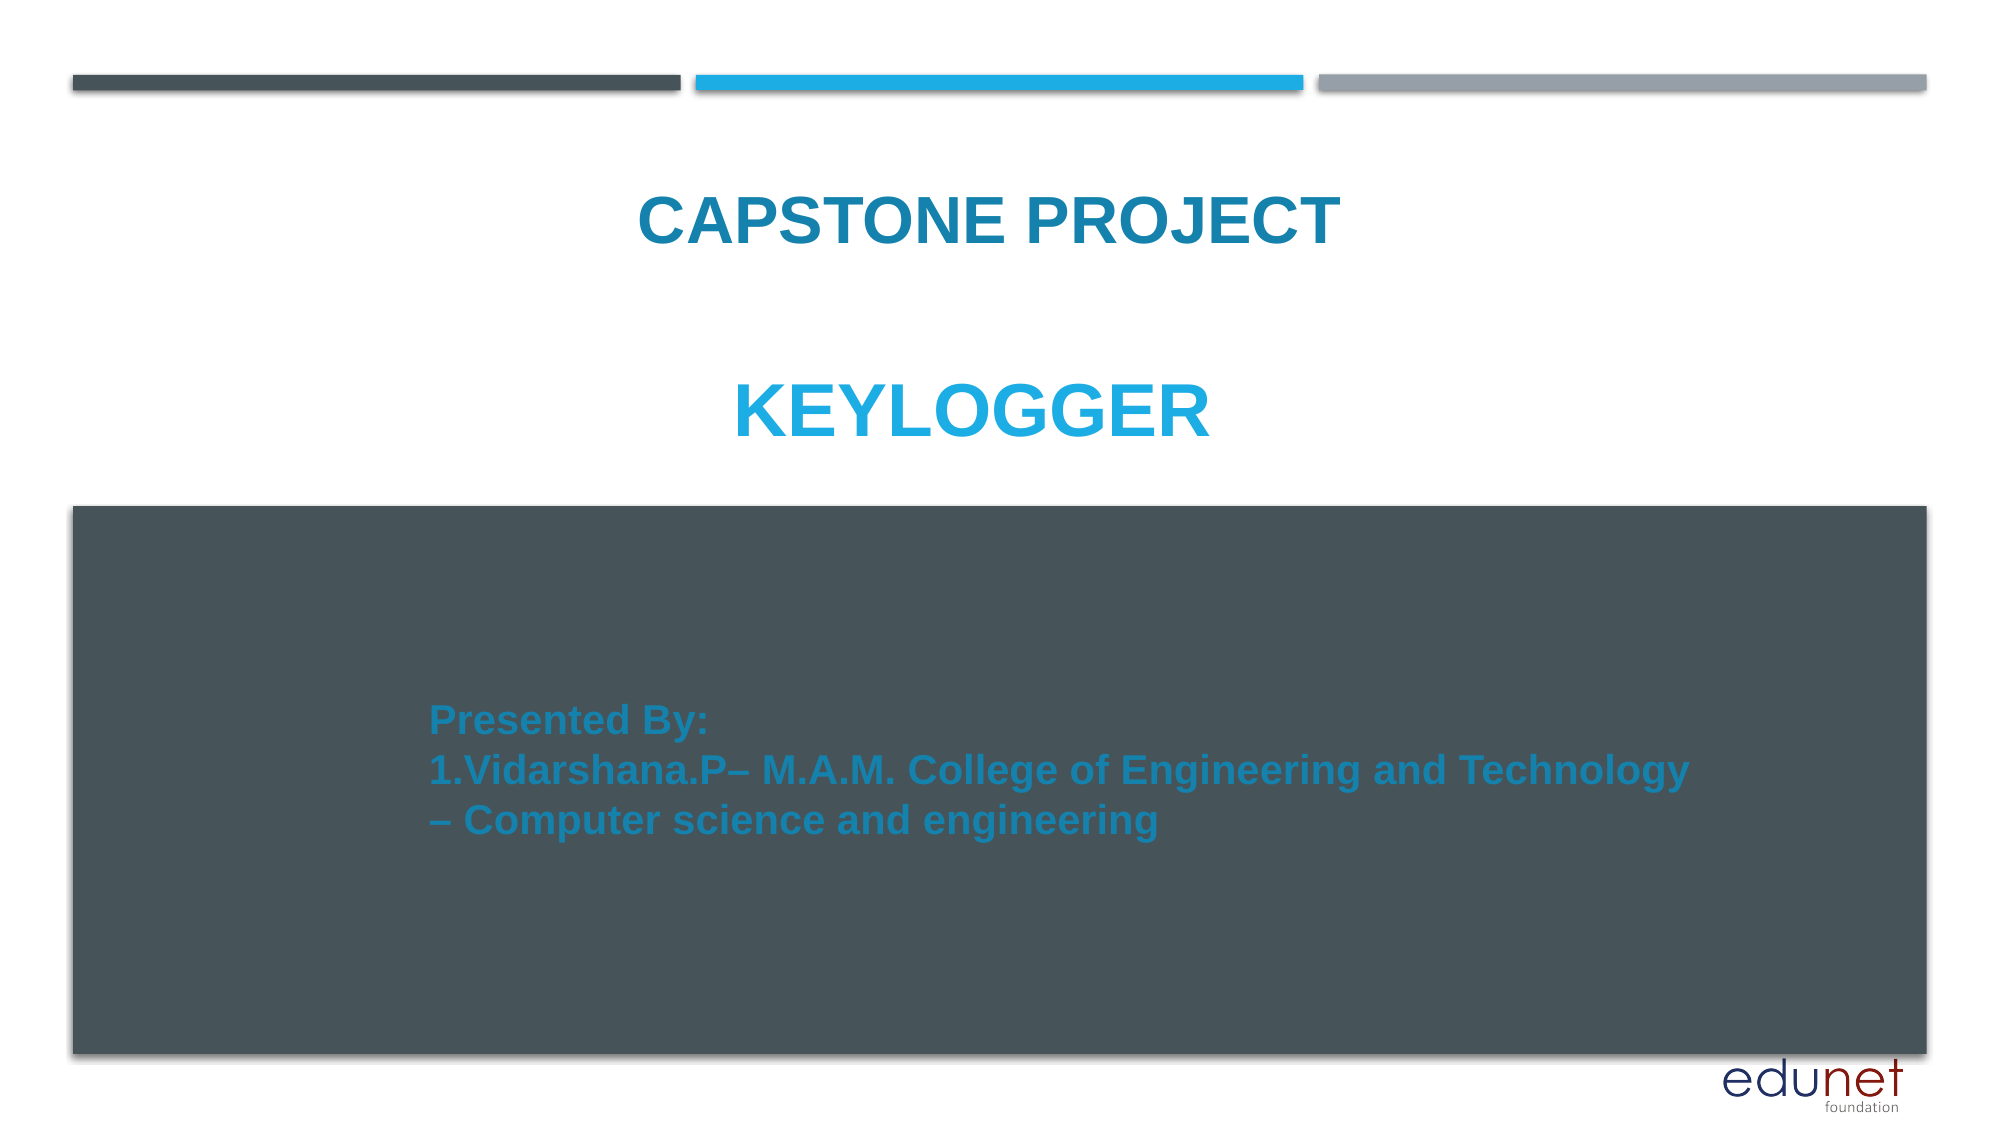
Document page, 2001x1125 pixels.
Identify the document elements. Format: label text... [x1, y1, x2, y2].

picture [1719, 1056, 1905, 1116]
text_box CAPSTONE PROJECT [0, 169, 2000, 265]
text_box Presented By: 1.Vidarshana.P– M.A.M. College of Engineering and Technology – Computer science and engineering [413, 685, 1723, 851]
title KEYLOGGER [222, 298, 1723, 460]
